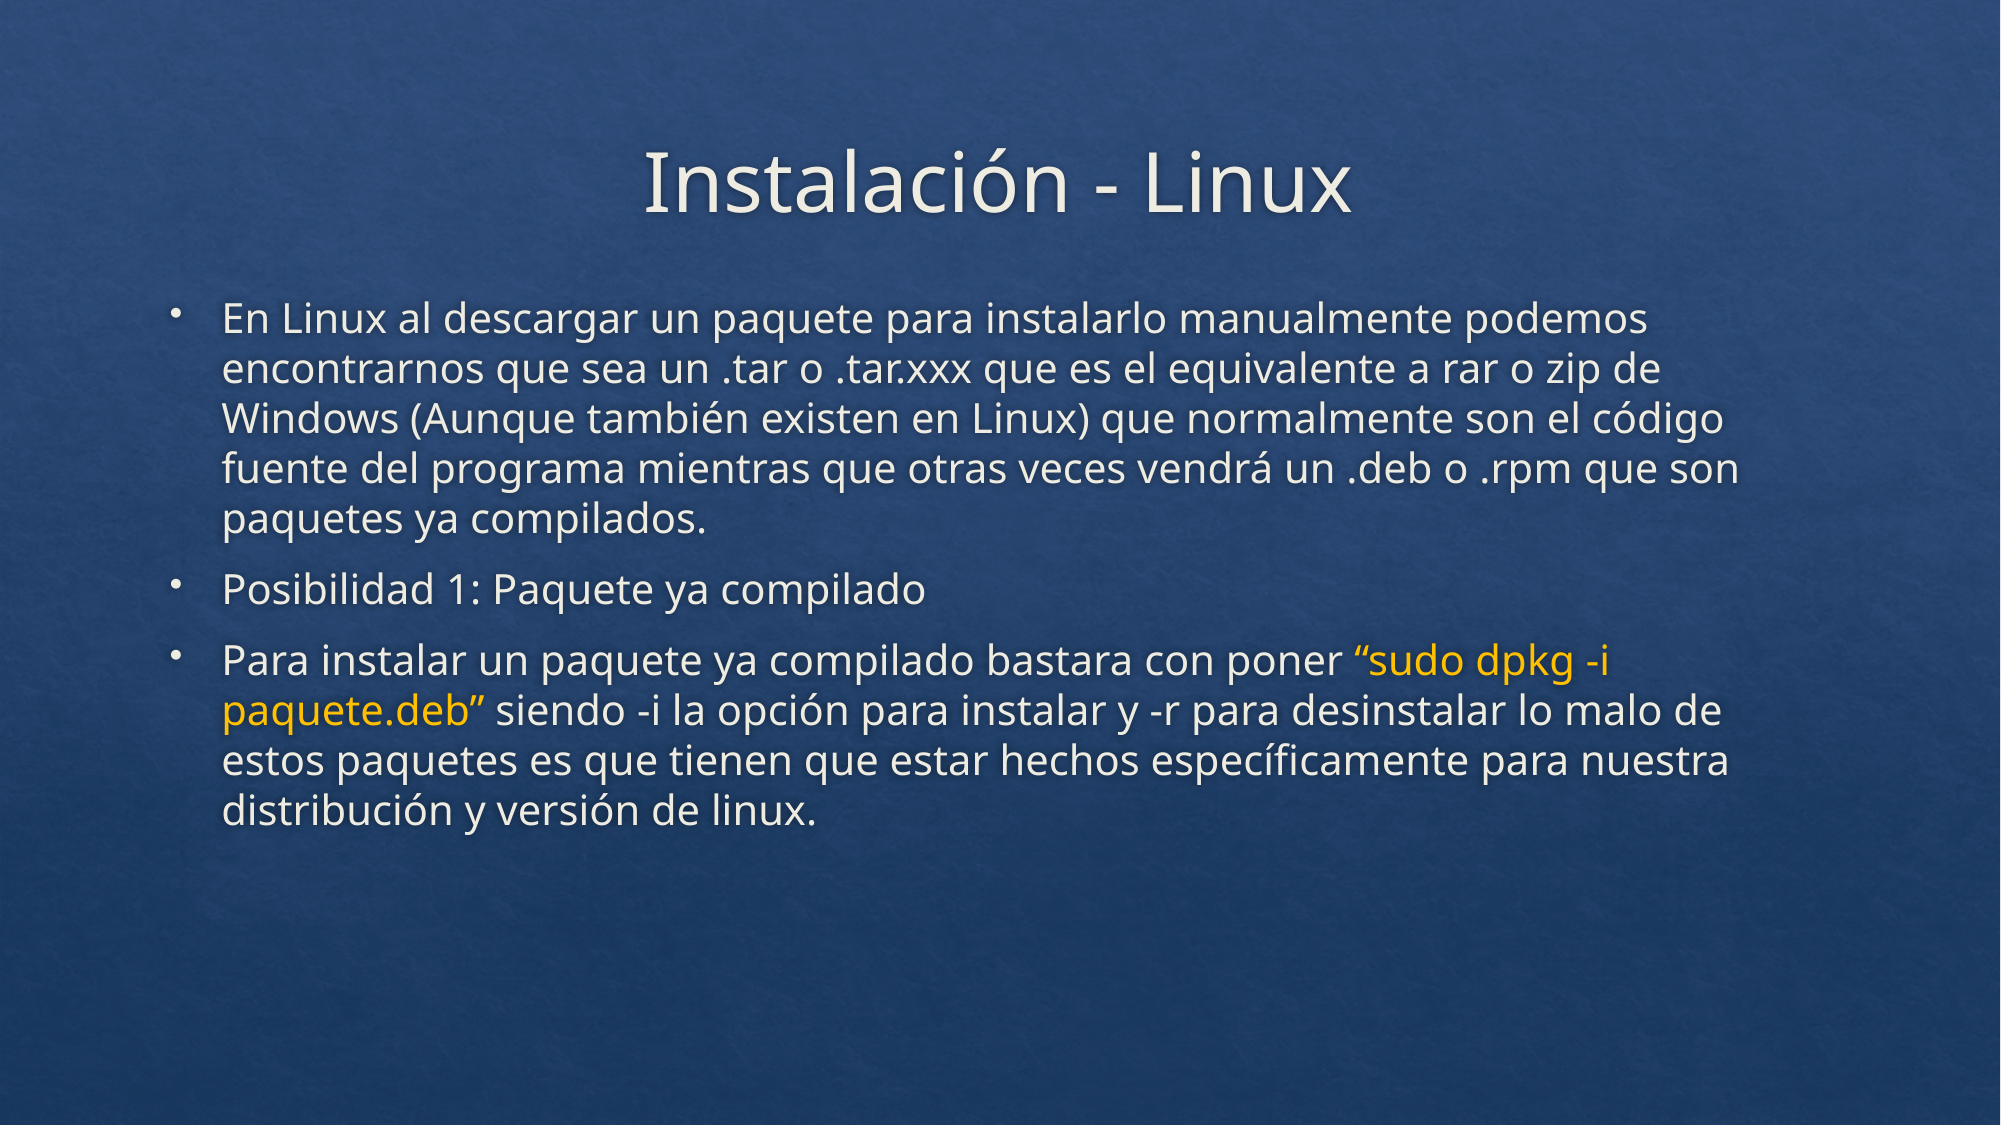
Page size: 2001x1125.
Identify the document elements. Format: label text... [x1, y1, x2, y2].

title Instalación - Linux [149, 99, 1849, 260]
list En Linux al descargar un paquete para instalarlo manualmente podemos encontrarnos que sea un .tar o .tar.xxx que es el equivalente a rar o zip de Windows (Aunque también existen en Linux) que normalmente son el código fuente del programa mientras que otras veces vendrá un .deb o .rpm que son paquetes ya compilados. Posibilidad 1: Paquete ya compilado Para instalar un paquete ya compilado bastara con poner “sudo dpkg -i paquete.deb” siendo -i la opción para instalar y -r para desinstalar lo malo de estos paquetes es que tienen que estar hechos específicamente para nuestra distribución y versión de linux. [149, 284, 1849, 950]
